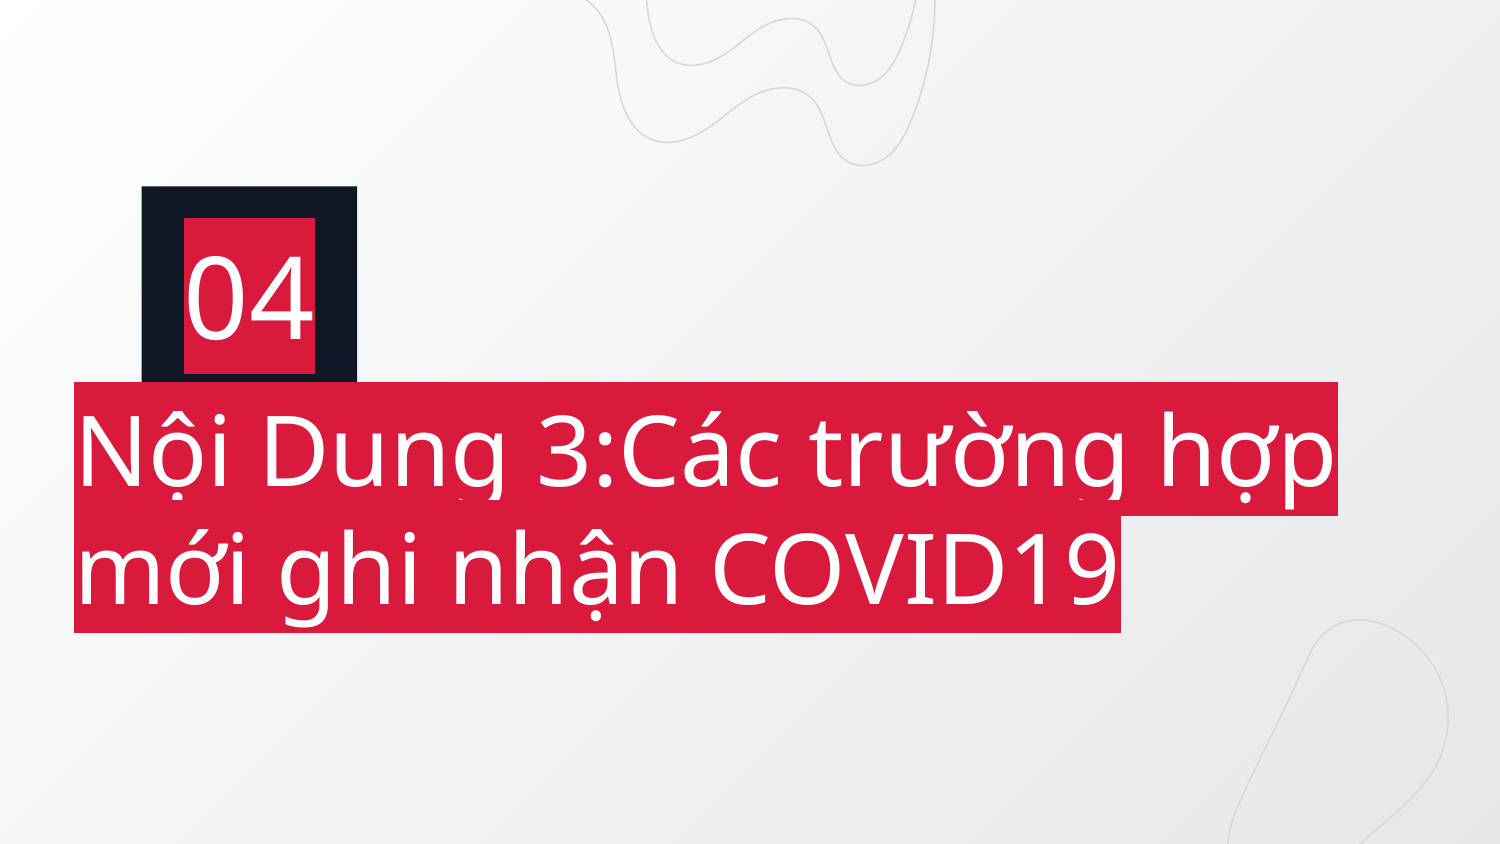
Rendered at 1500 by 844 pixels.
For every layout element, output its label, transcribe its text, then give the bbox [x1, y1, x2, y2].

title Nội Dung 3:Các trường hợp mới ghi nhận COVID19 [59, 401, 1441, 611]
title 04 [141, 218, 358, 371]
text_box [141, 186, 358, 218]
text_box [141, 371, 358, 401]
